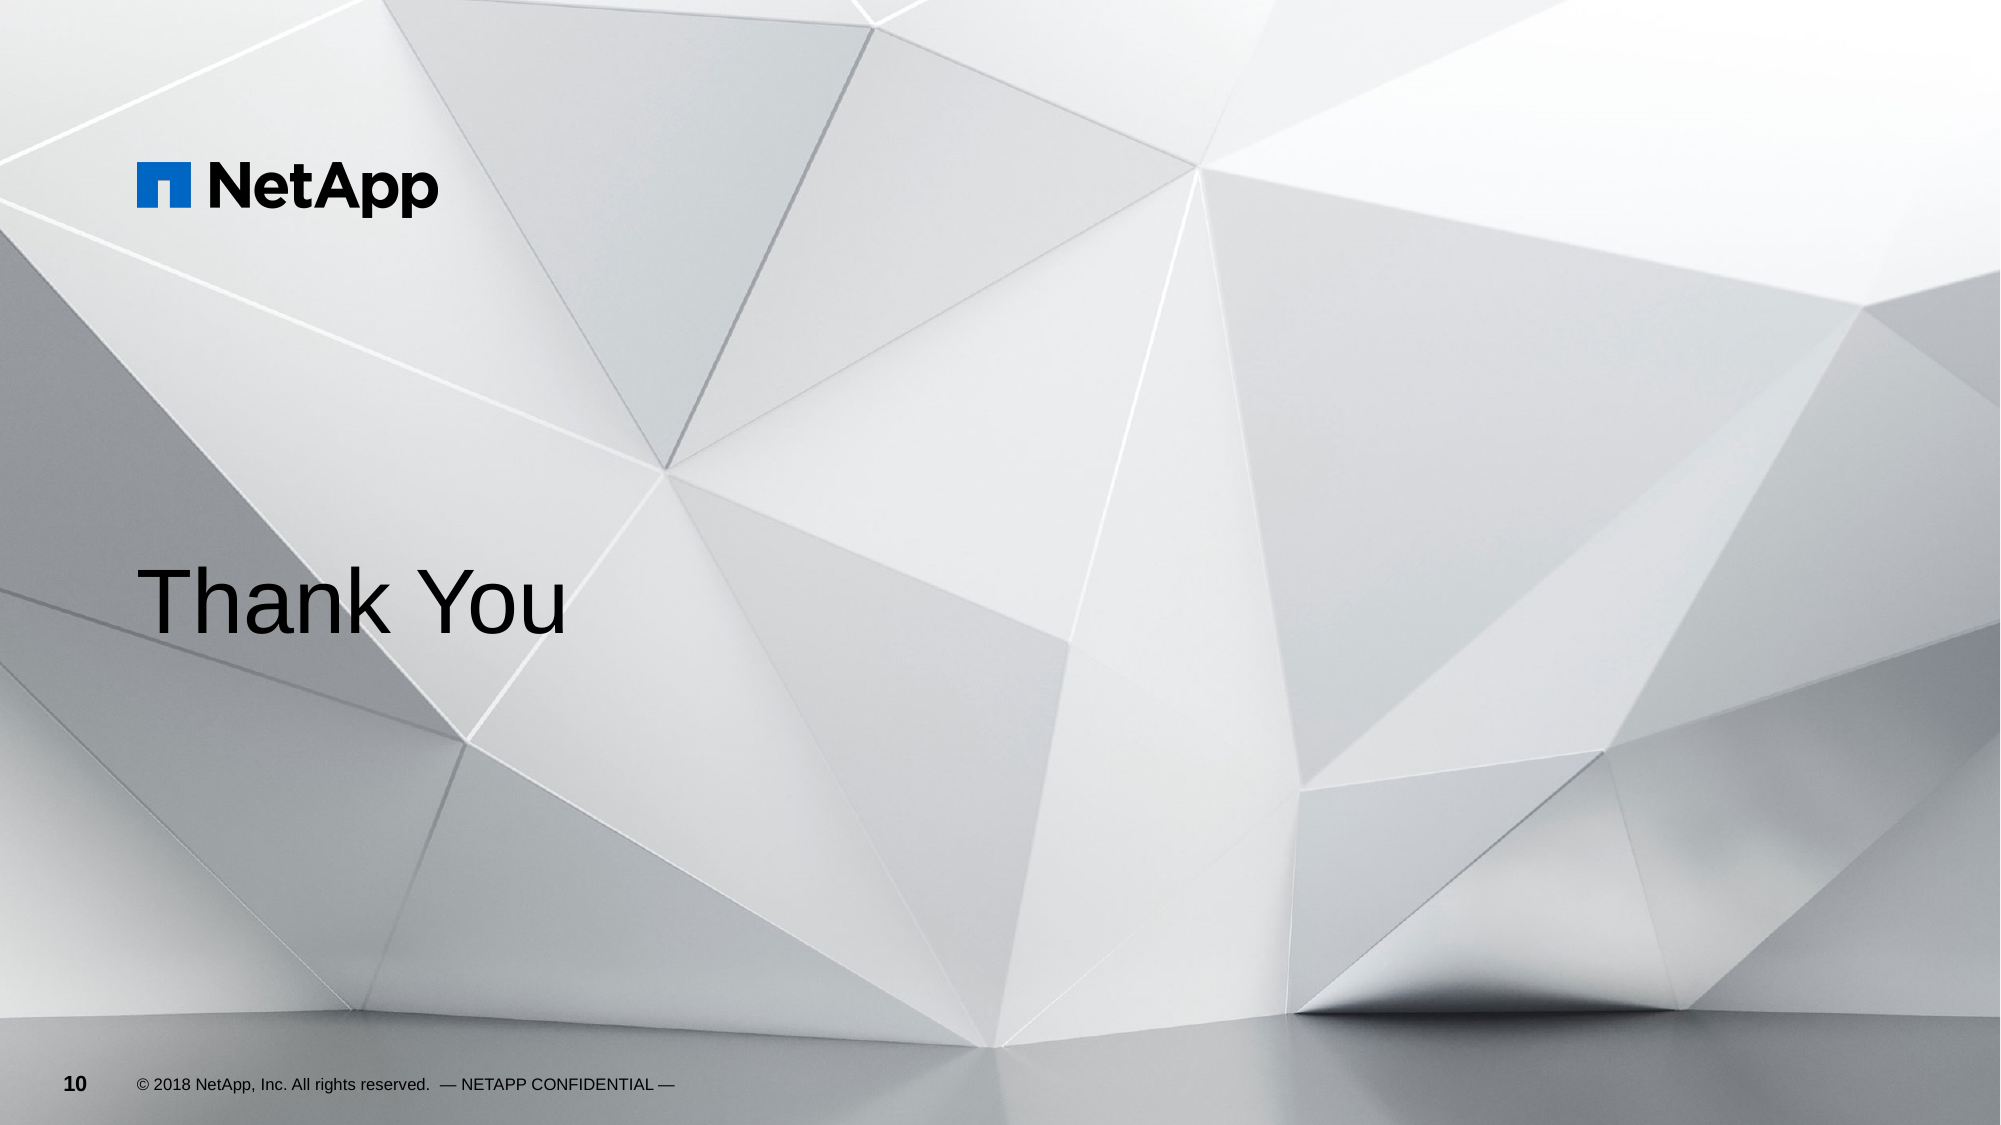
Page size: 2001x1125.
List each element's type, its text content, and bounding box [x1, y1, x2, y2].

picture [0, 0, 2001, 1125]
list Thank You [121, 421, 1608, 663]
footer © 2018 NetApp, Inc. All rights reserved. — NETAPP CONFIDENTIAL — [121, 1061, 1195, 1102]
slide_number 10 [48, 1060, 122, 1103]
